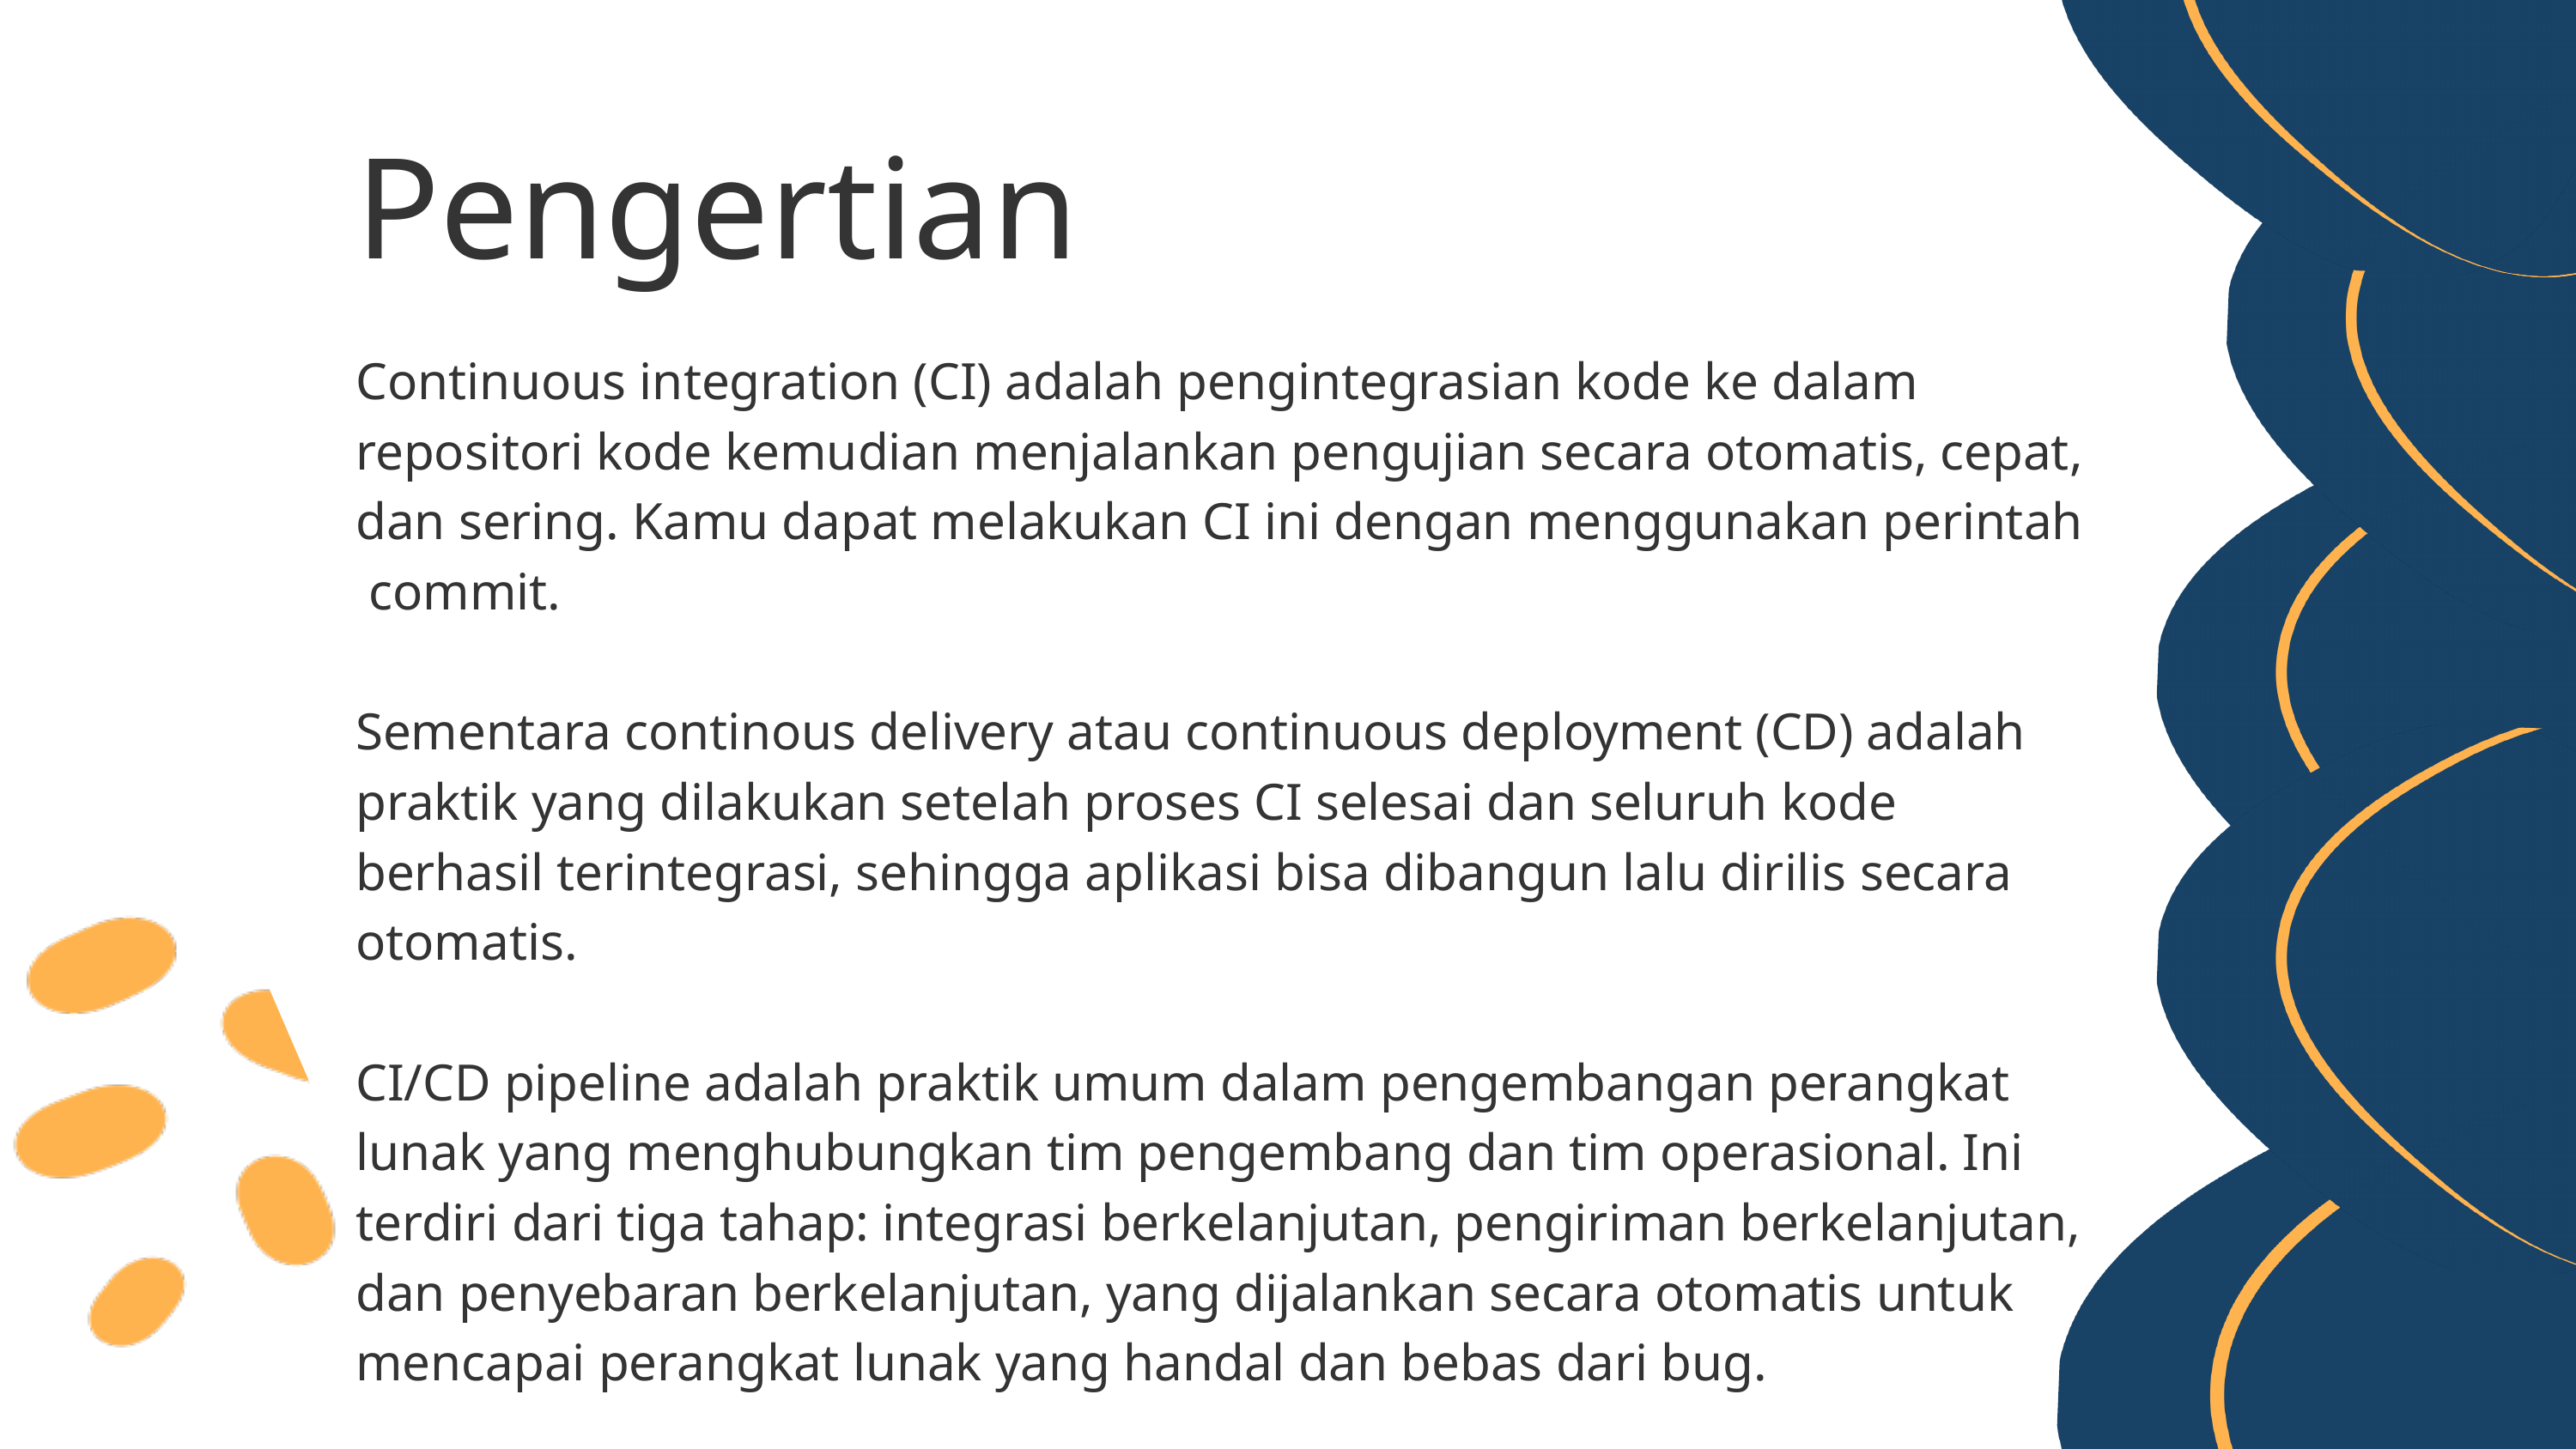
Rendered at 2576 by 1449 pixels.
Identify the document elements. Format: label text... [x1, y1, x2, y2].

text_box [0, 830, 355, 1449]
text_box Continuous integration (CI) adalah pengintegrasian kode ke dalam repositori kode kemudian menjalankan pengujian secara otomatis, cepat, dan sering. Kamu dapat melakukan CI ini dengan menggunakan perintah commit. Sementara continous delivery atau continuous deployment (CD) adalah praktik yang dilakukan setelah proses CI selesai dan seluruh kode berhasil terintegrasi, sehingga aplikasi bisa dibangun lalu dirilis secara otomatis. CI/CD pipeline adalah praktik umum dalam pengembangan perangkat lunak yang menghubungkan tim pengembang dan tim operasional. Ini terdiri dari tiga tahap: integrasi berkelanjutan, pengiriman berkelanjutan, dan penyebaran berkelanjutan, yang dijalankan secara otomatis untuk mencapai perangkat lunak yang handal dan bebas dari bug. [355, 339, 2087, 1391]
text_box [2215, 266, 2576, 632]
text_box [2146, 713, 2576, 1276]
text_box [2056, 1082, 2576, 1449]
text_box [2047, 0, 2576, 280]
text_box [2146, 427, 2576, 973]
text_box Pengertian [355, 119, 1714, 288]
